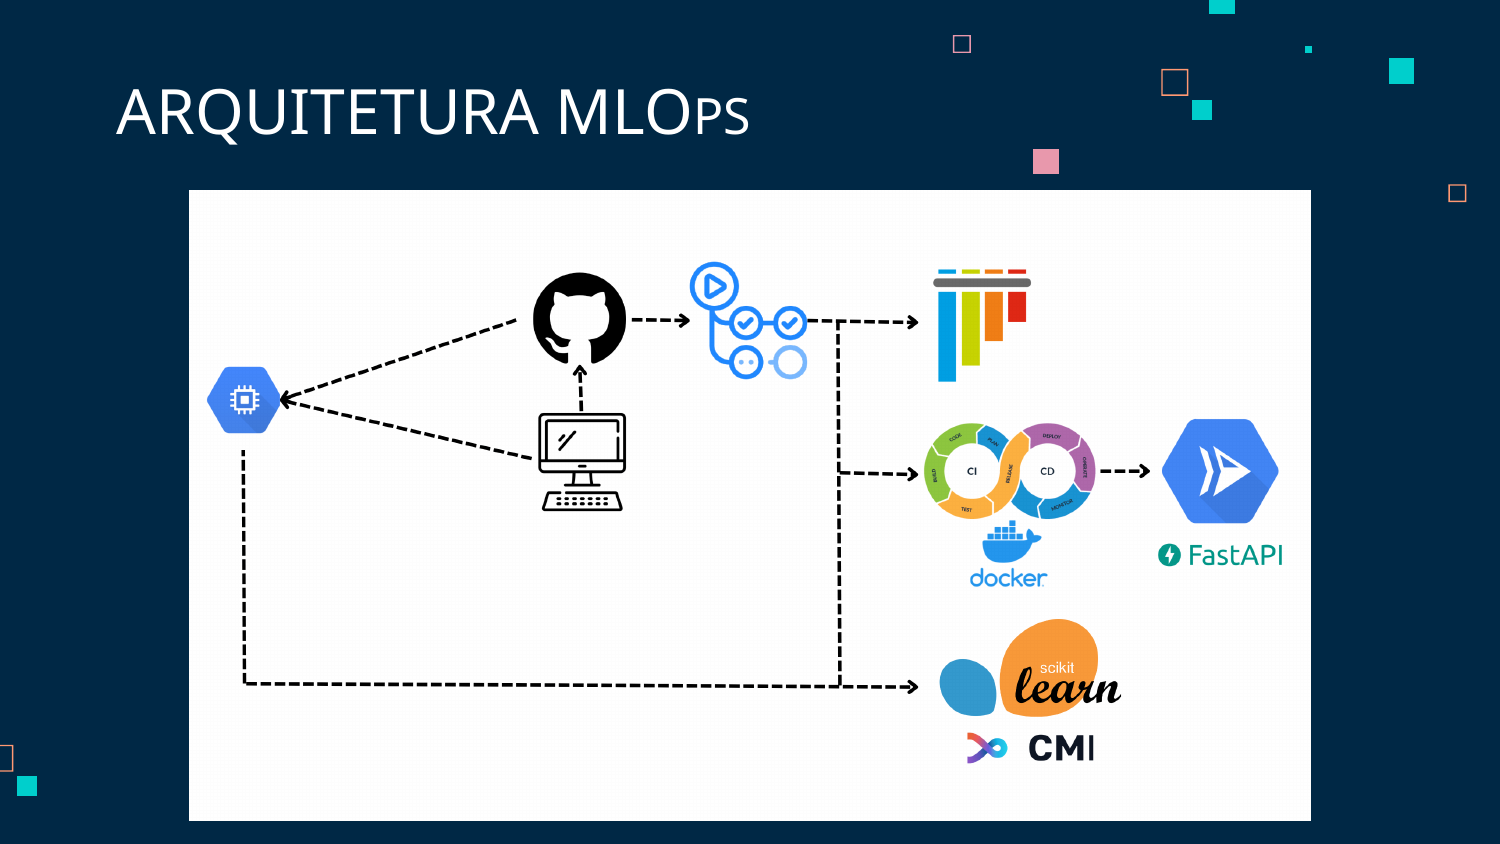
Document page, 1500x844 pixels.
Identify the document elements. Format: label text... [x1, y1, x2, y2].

picture [189, 189, 1311, 821]
title ARQUITETURA MLOPS [101, 67, 878, 163]
